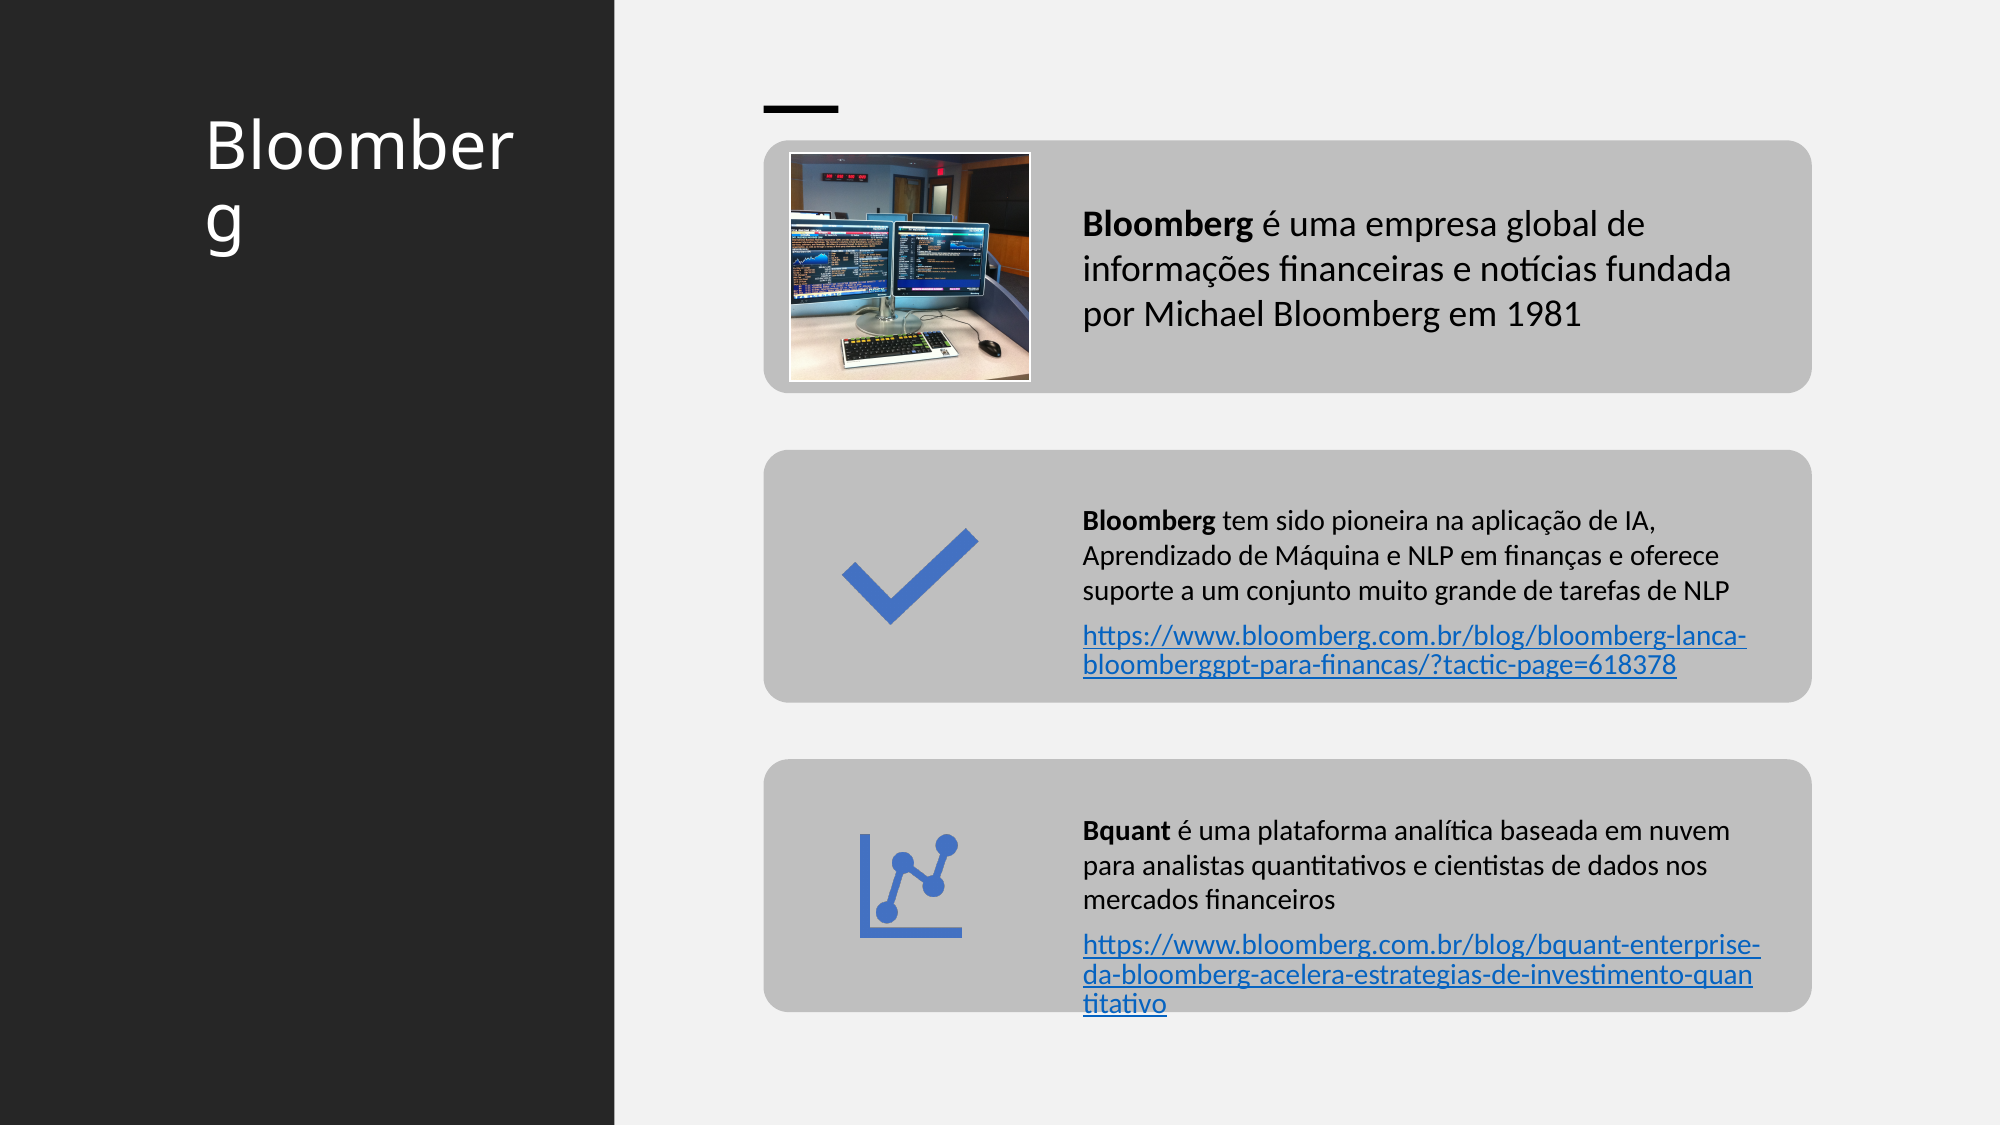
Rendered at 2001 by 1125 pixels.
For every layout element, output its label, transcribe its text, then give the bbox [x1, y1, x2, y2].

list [763, 139, 1812, 1014]
text_box [615, 0, 2000, 1125]
text_box [0, 0, 615, 1125]
title Bloomberg [189, 104, 550, 1020]
text_box [762, 104, 839, 114]
